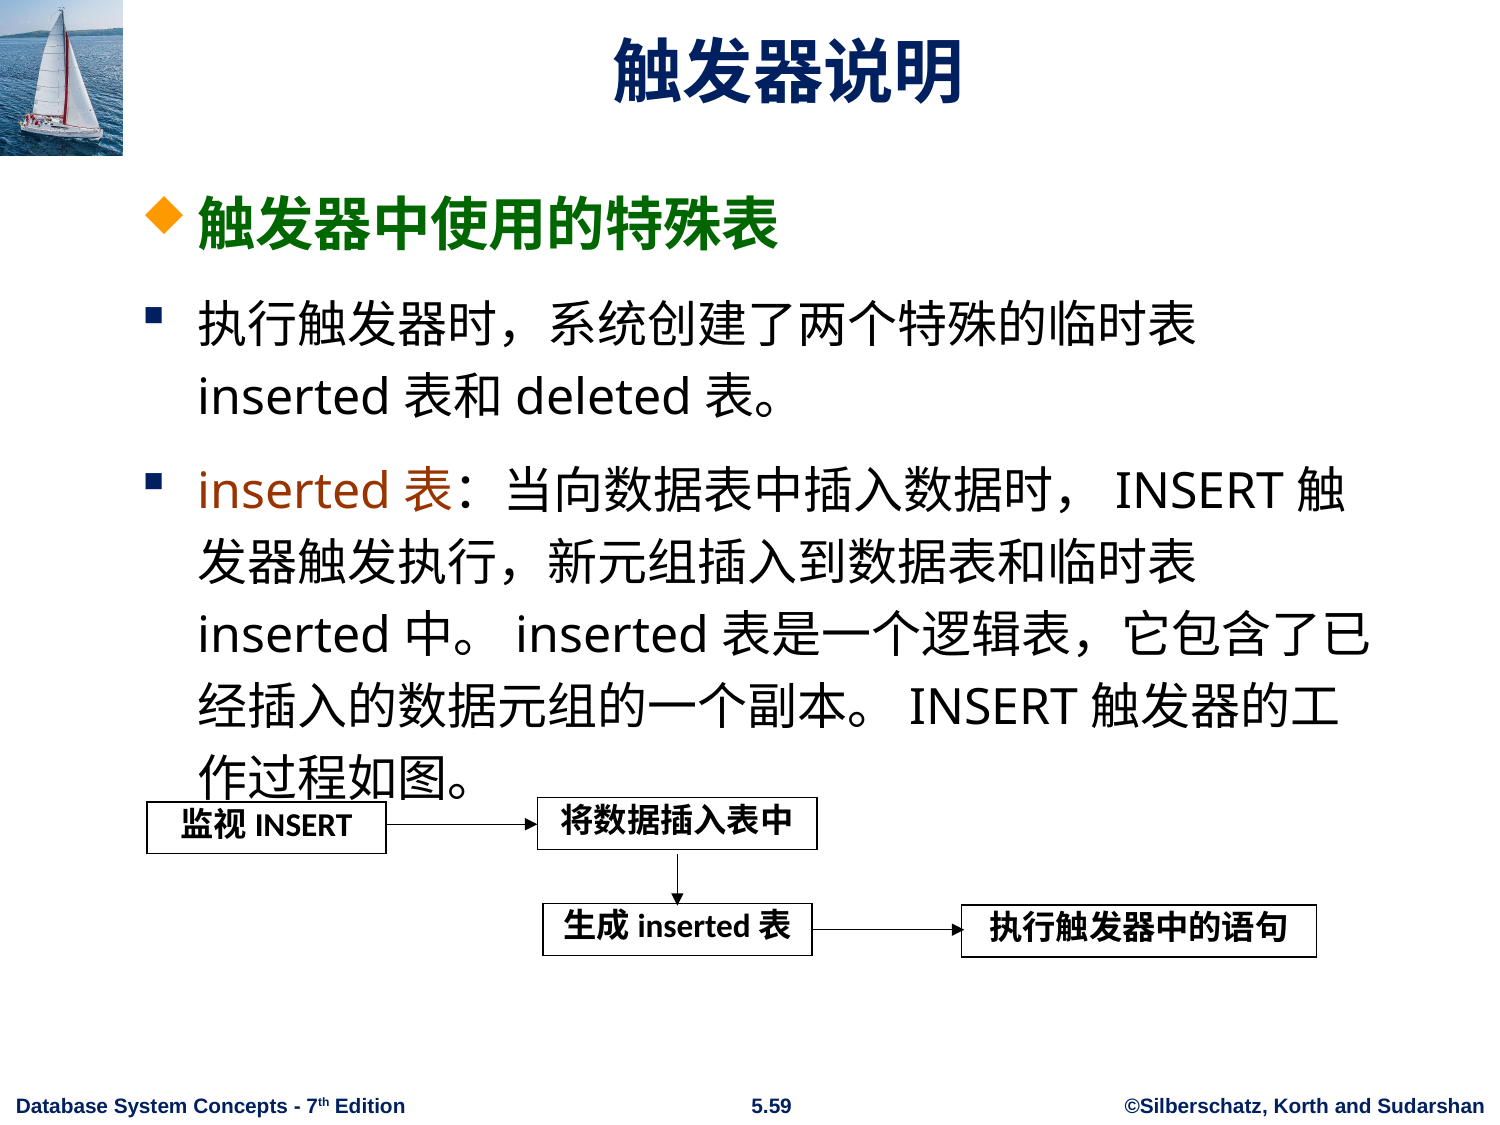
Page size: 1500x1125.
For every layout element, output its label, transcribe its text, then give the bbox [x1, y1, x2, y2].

title 触发器说明 [125, 18, 1452, 120]
list 触发器中使用的特殊表 执行触发器时，系统创建了两个特殊的临时表inserted表和deleted表。 inserted表：当向数据表中插入数据时，INSERT触发器触发执行，新元组插入到数据表和临时表inserted中。inserted表是一个逻辑表，它包含了已经插入的数据元组的一个副本。INSERT触发器的工作过程如图。 [126, 179, 1391, 984]
picture [0, 0, 123, 156]
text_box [146, 797, 1317, 958]
